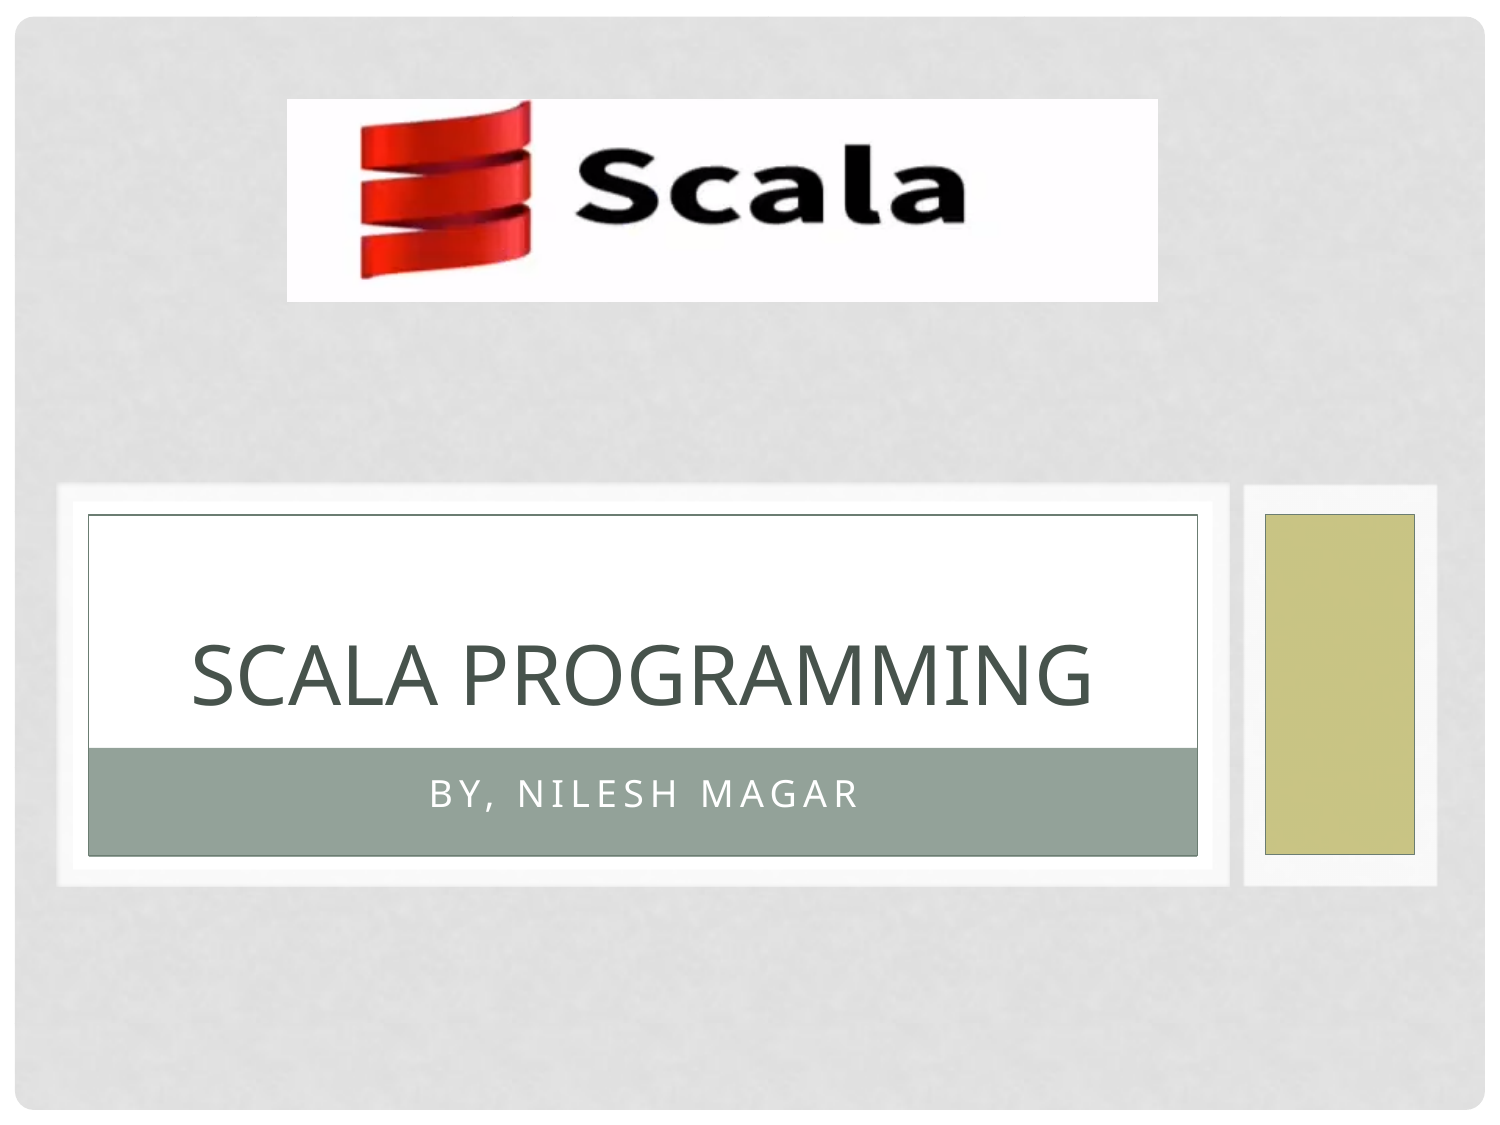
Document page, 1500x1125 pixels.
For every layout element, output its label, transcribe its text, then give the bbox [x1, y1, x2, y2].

title Scala Programming [99, 529, 1187, 730]
subtitle By, Nilesh Magar [105, 762, 1181, 838]
picture [287, 99, 1158, 302]
